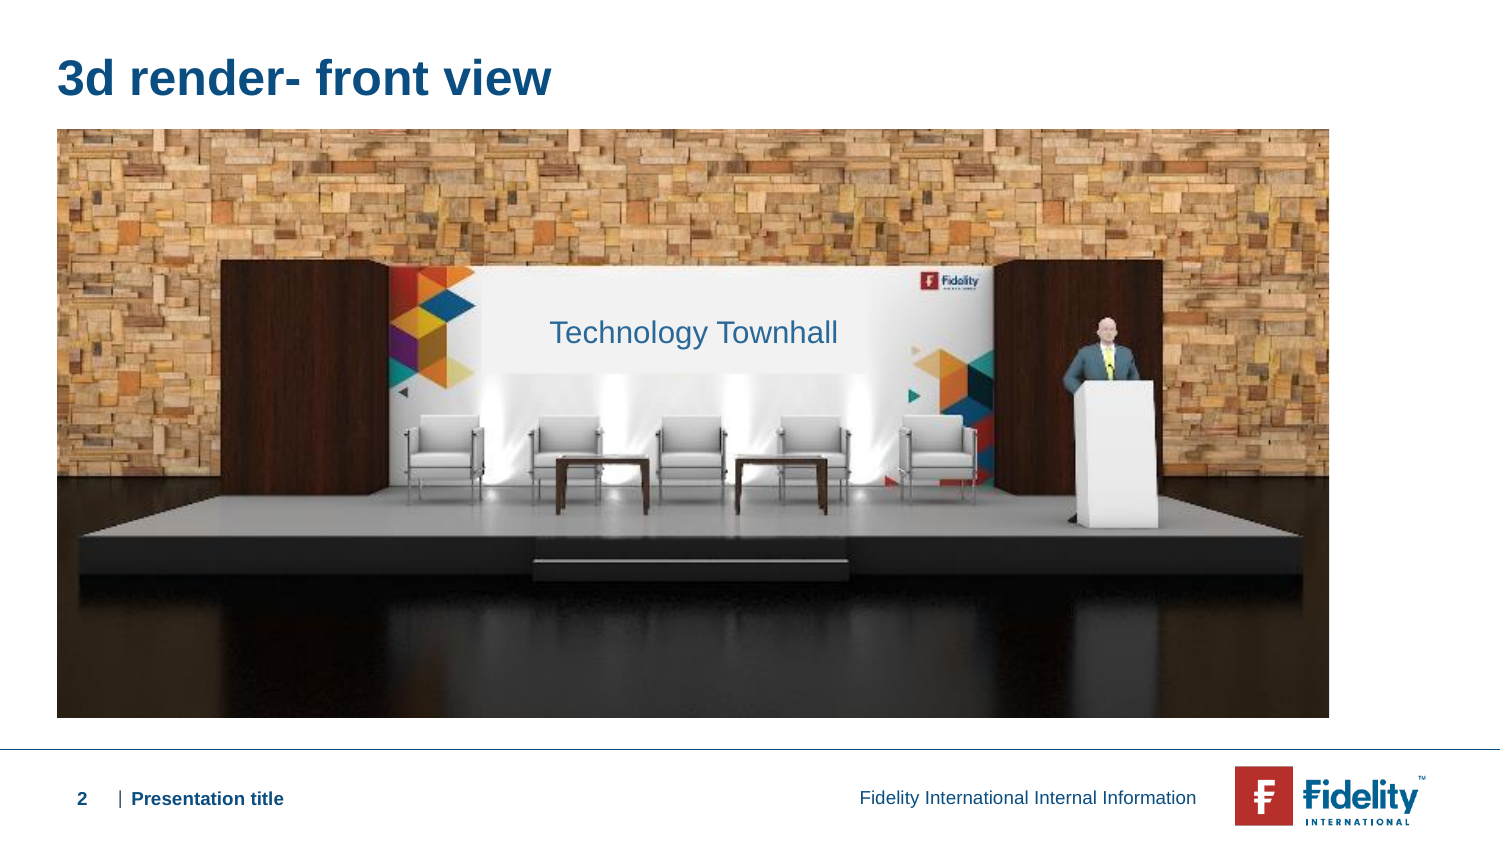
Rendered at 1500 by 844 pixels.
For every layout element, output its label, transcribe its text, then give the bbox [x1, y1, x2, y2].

title 3d render- front view [57, 28, 1403, 106]
picture [56, 128, 1330, 718]
